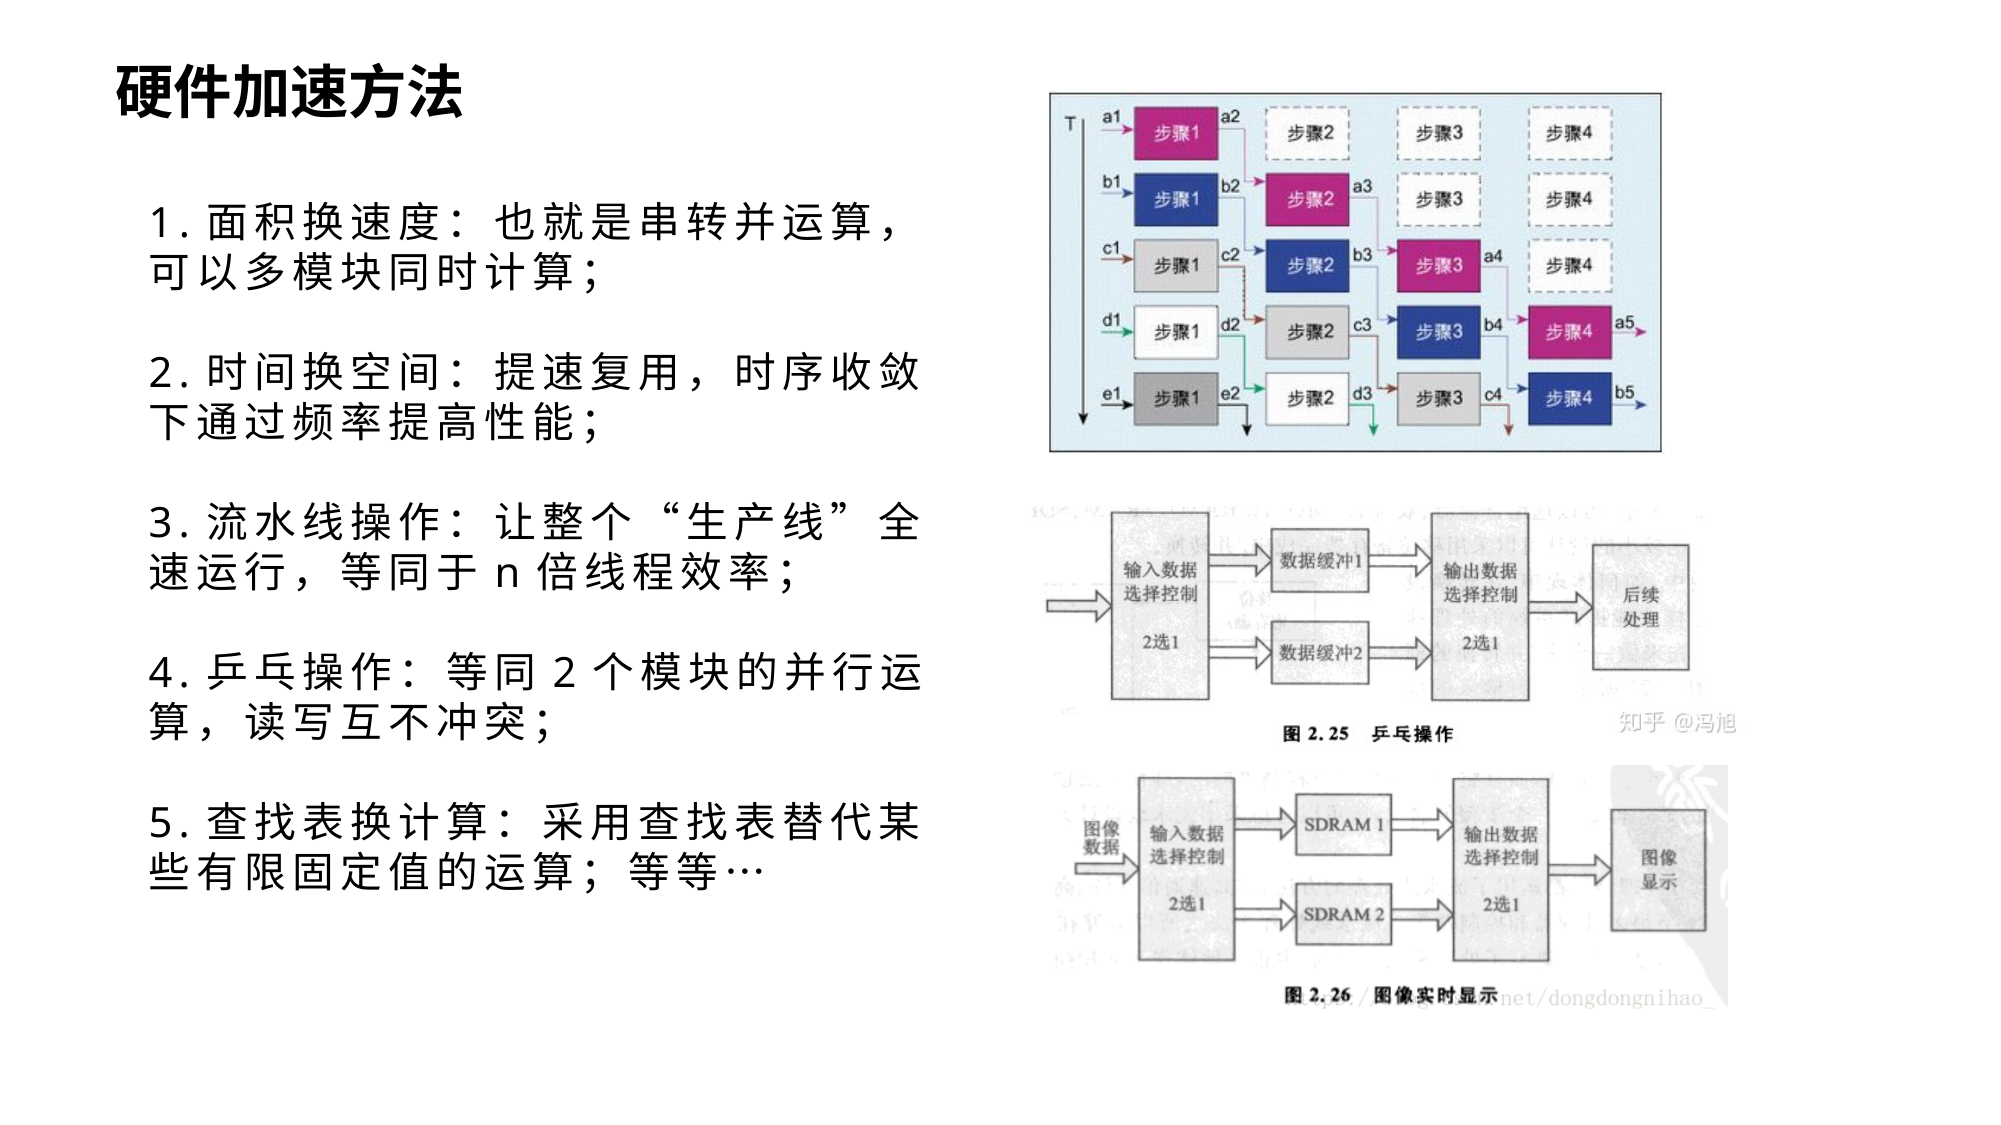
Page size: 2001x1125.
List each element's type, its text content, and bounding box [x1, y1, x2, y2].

text_box 1.面积换速度：也就是串转并运算，可以多模块同时计算； 2.时间换空间：提速复用，时序收敛下通过频率提高性能； 3.流水线操作：让整个“生产线”全速运行，等同于n倍线程效率； 4.乒乓操作：等同2个模块的并行运算，读写互不冲突； 5.查找表换计算：采用查找表替代某些有限固定值的运算；等等… [133, 188, 978, 1054]
picture [1022, 496, 1755, 754]
picture [1048, 90, 1665, 454]
text_box 硬件加速方法 [100, 47, 480, 133]
picture [1048, 765, 1728, 1022]
